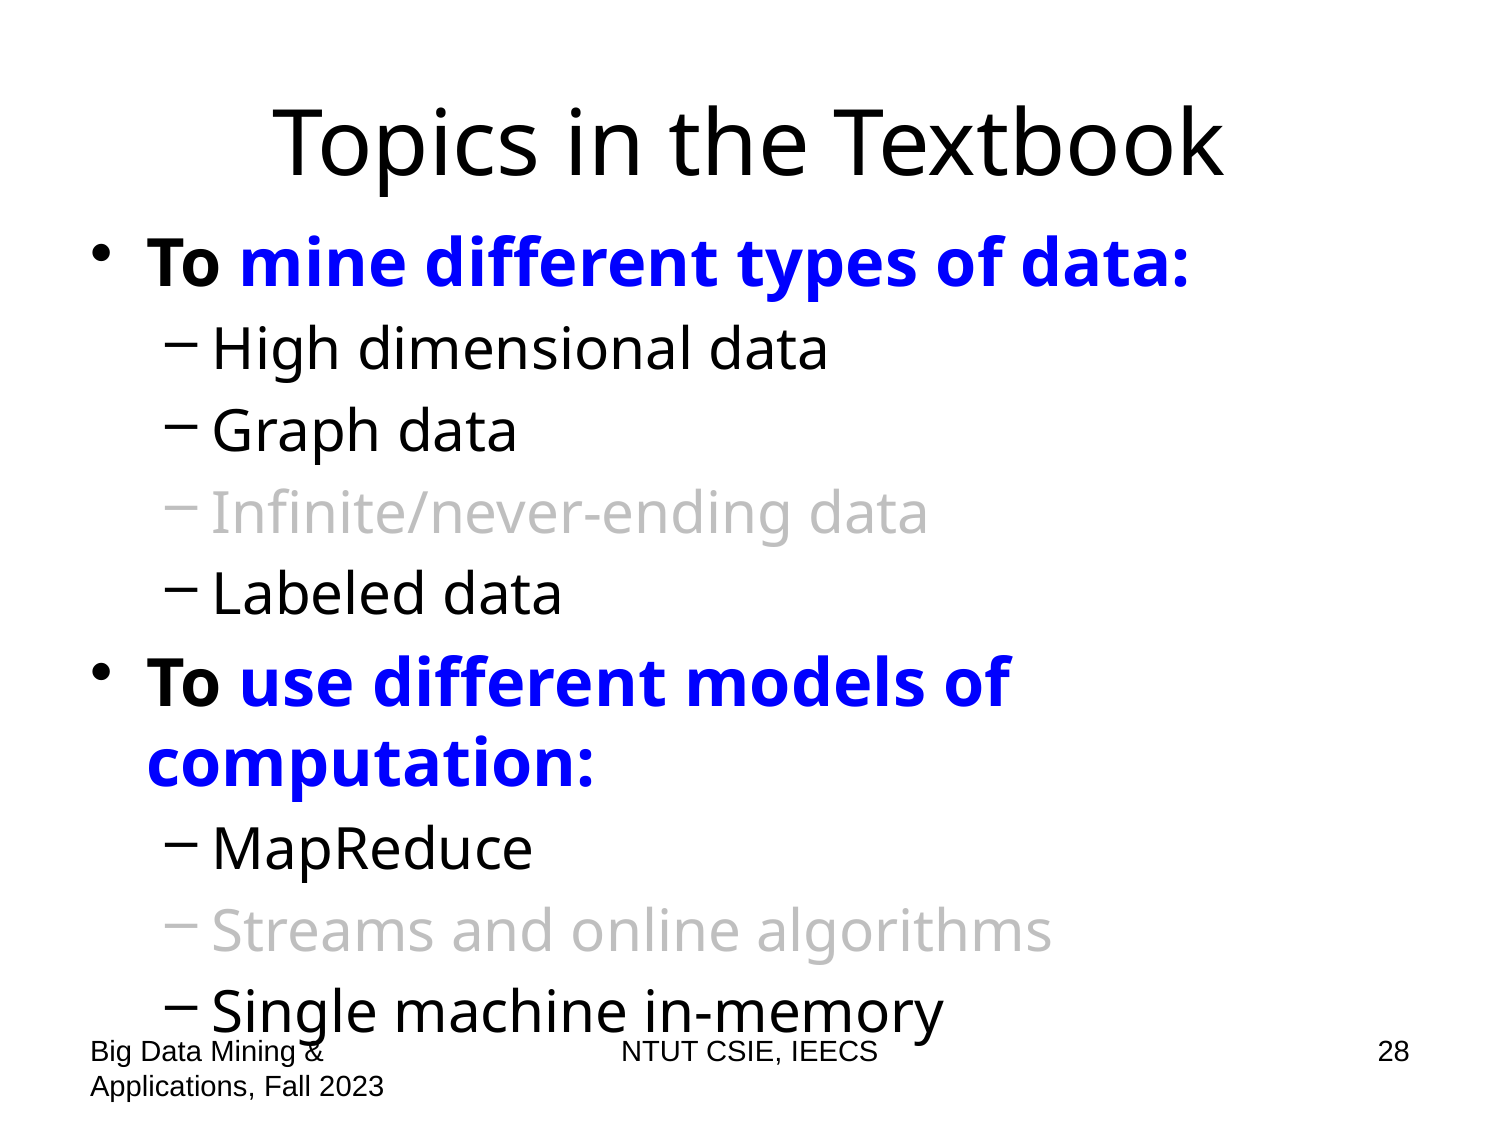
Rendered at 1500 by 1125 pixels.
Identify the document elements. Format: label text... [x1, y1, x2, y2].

slide_number 28 [1074, 1024, 1425, 1103]
list To mine different types of data: High dimensional data Graph data Infinite/never-ending data Labeled data To use different models of computation: MapReduce Streams and online algorithms Single machine in-memory [75, 212, 1425, 1024]
title Topics in the Textbook [75, 45, 1425, 212]
slide_number Big Data Mining & Applications, Fall 2023 [75, 1024, 425, 1103]
footer NTUT CSIE, IEECS [425, 1024, 1074, 1103]
